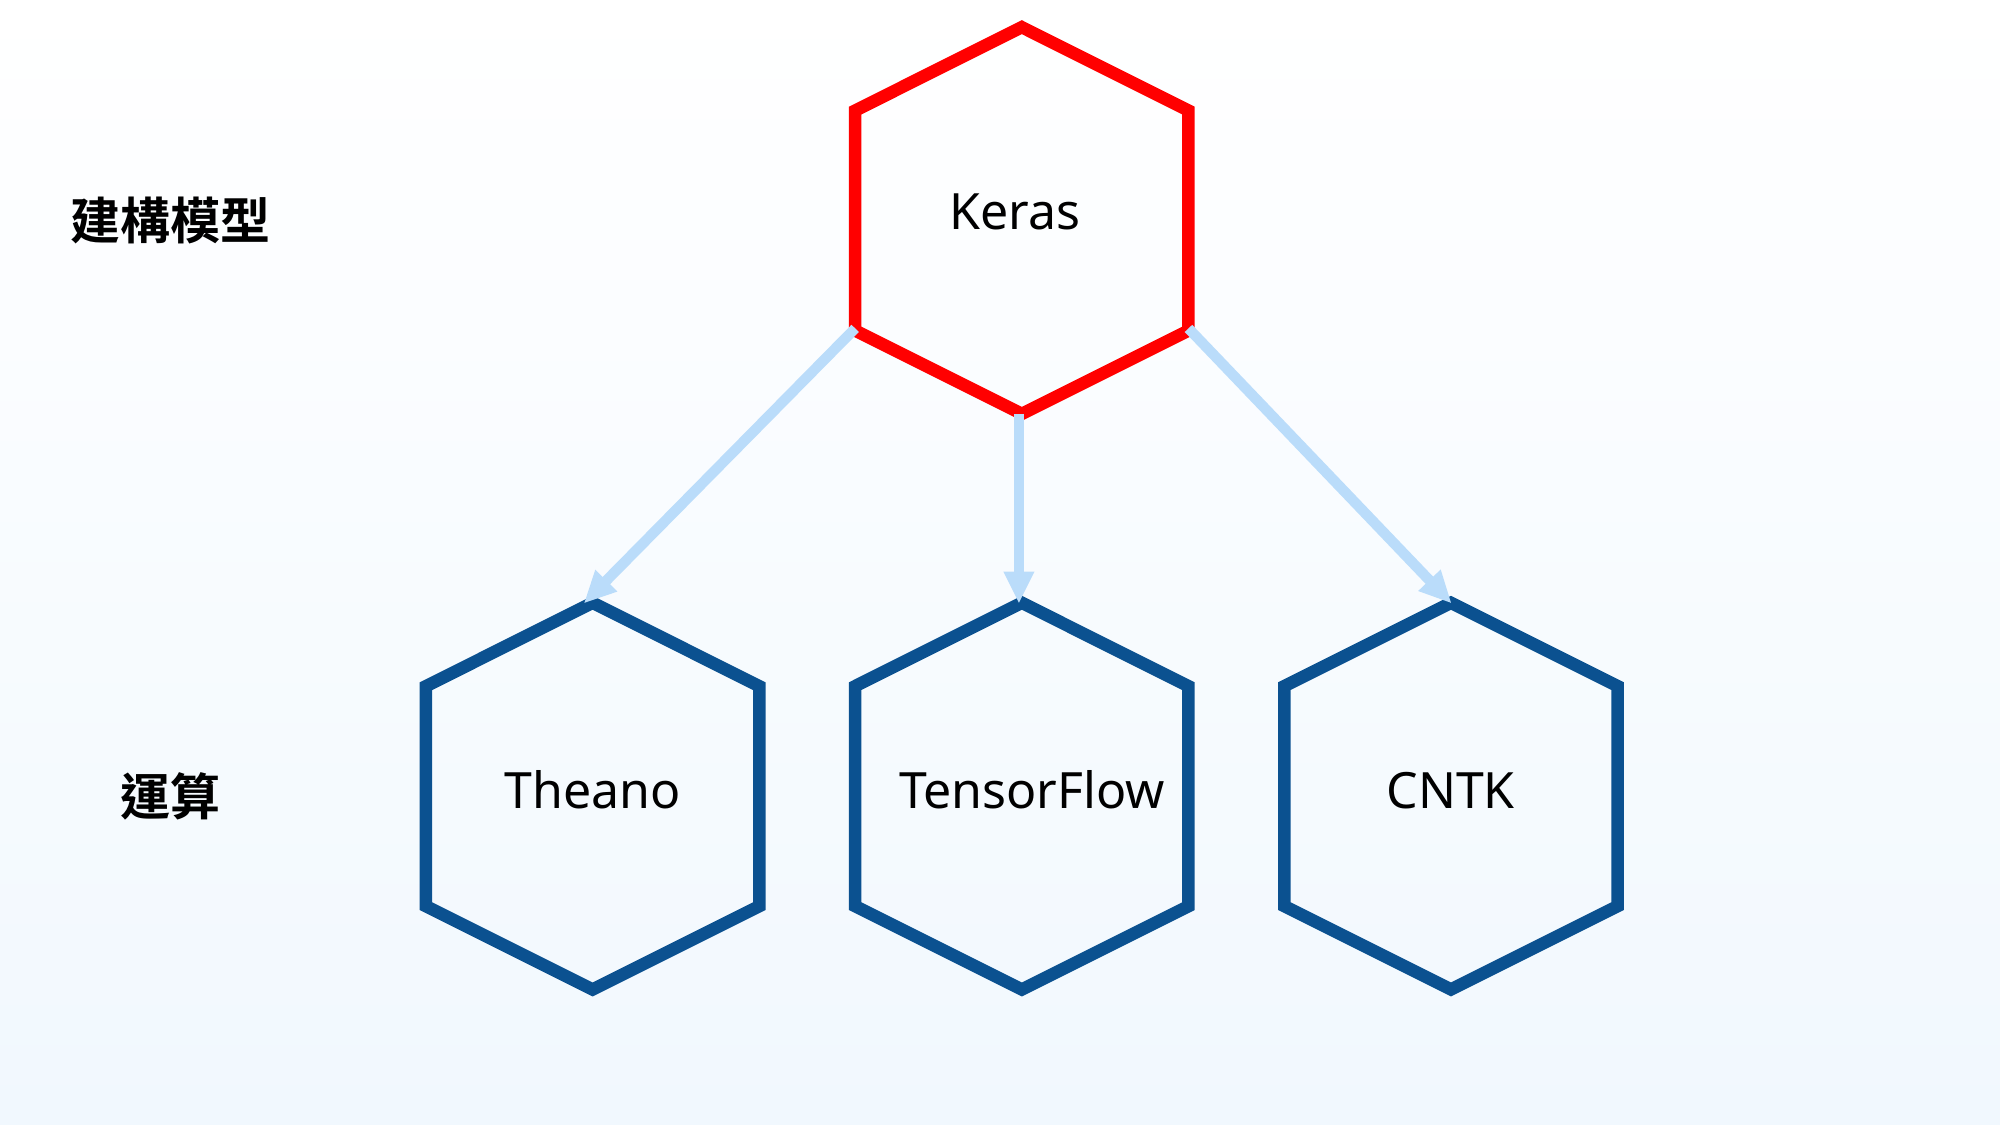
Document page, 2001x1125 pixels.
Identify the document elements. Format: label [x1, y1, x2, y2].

text_box [62, 27, 1618, 990]
